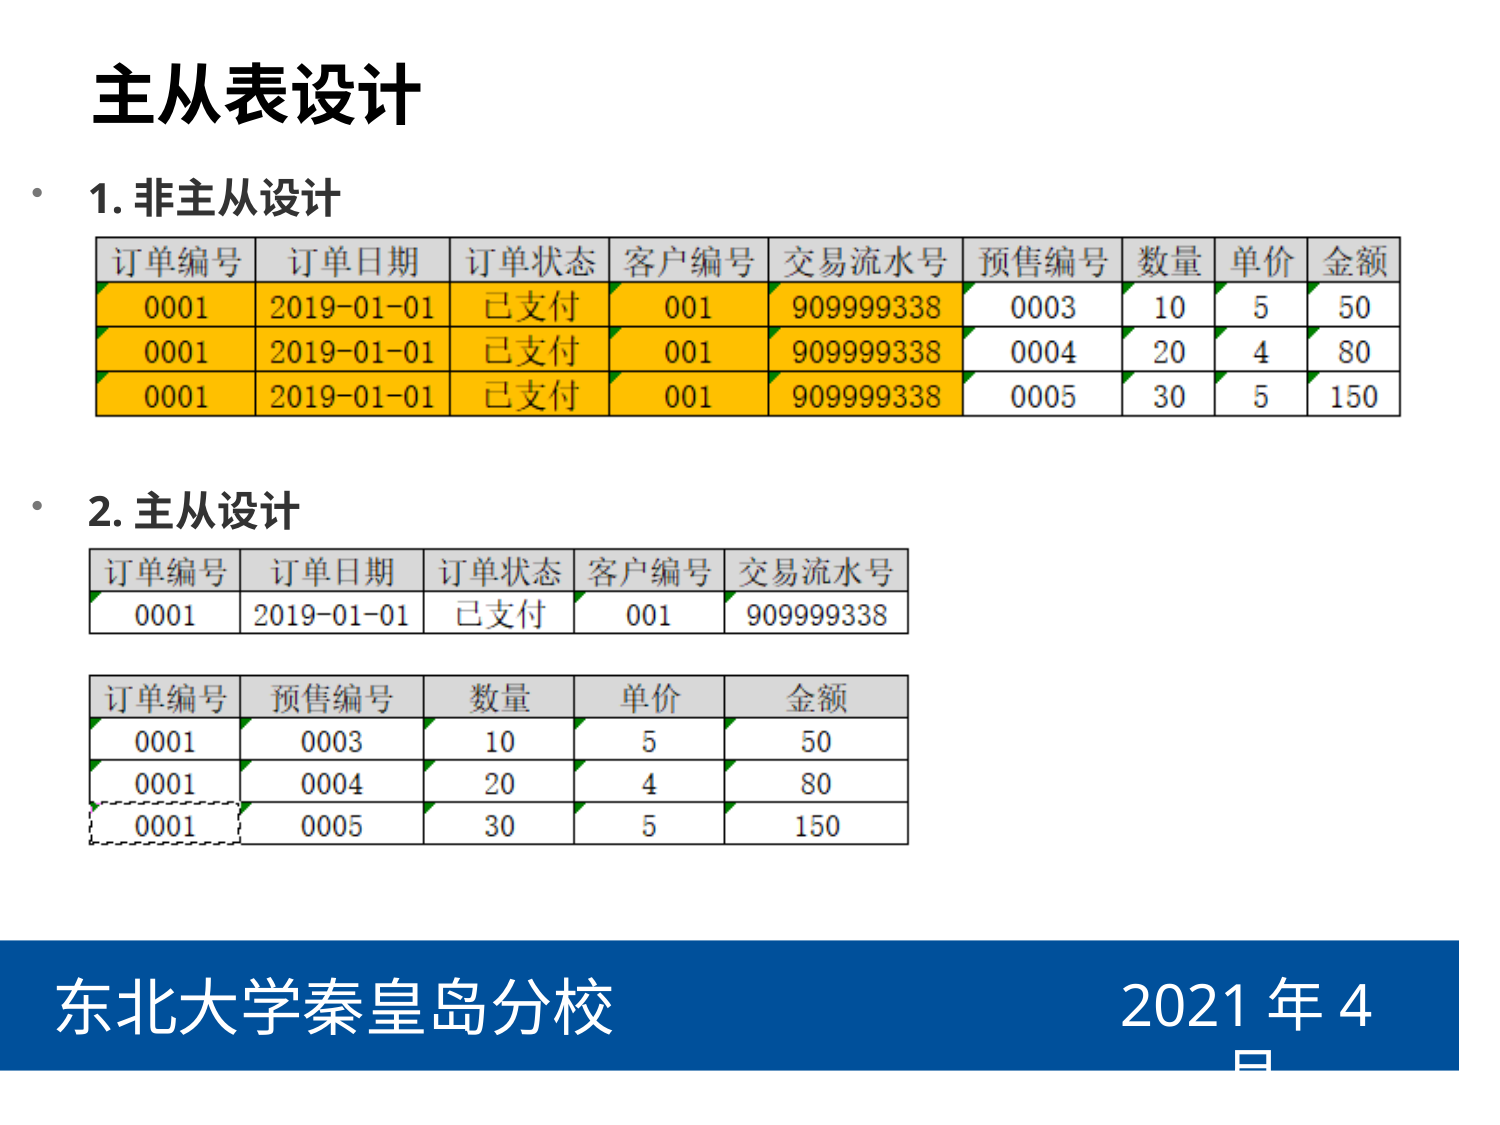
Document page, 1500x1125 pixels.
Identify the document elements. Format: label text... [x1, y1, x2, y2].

title 主从表设计 [74, 44, 1442, 152]
picture [79, 222, 1419, 434]
picture [70, 538, 919, 856]
list 1.非主从设计 2.主从设计 [16, 152, 1454, 950]
